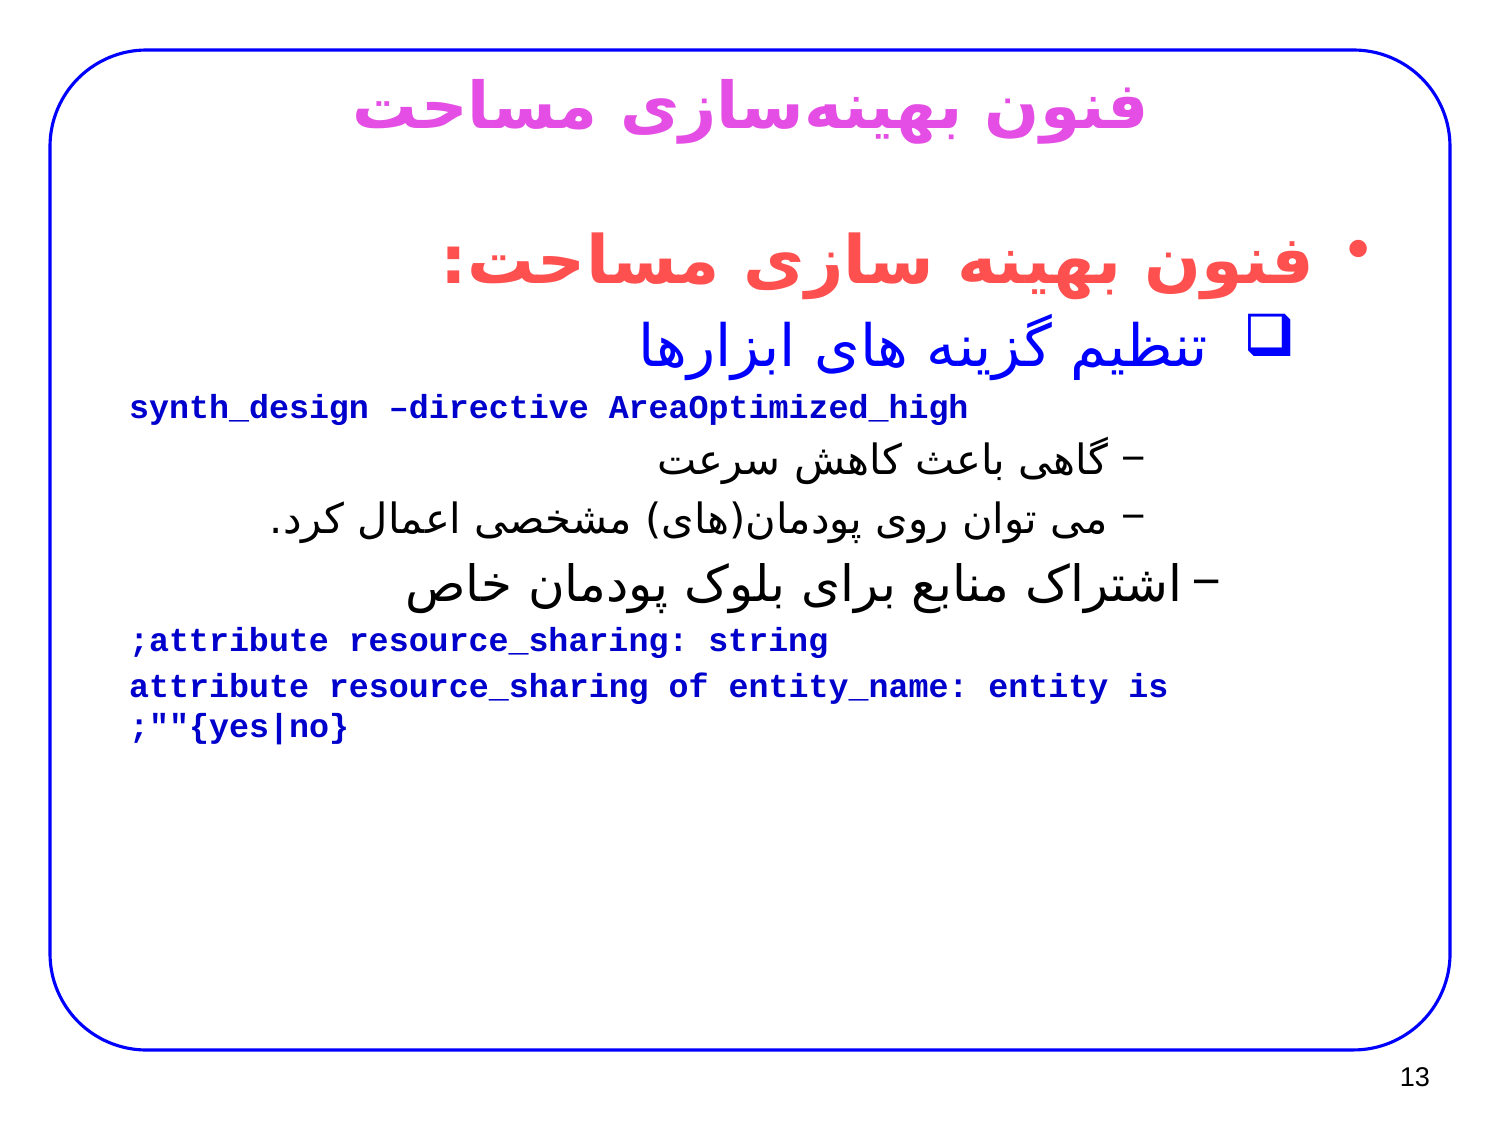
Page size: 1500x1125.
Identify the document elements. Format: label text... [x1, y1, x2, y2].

list فنون بهینه سازی مساحت: تنظیم گزینه های ابزارها synth_design –directive AreaOptimized_high گاهی باعث کاهش سرعت می توان روی پودمان(های) مشخصی اعمال کرد. اشتراک منابع برای بلوک پودمان خاص attribute resource_sharing: string; attribute resource_sharing of entity_name: entity is "{yes|no}"; [112, 208, 1388, 971]
title فنون بهینه‌سازی مساحت [113, 66, 1389, 140]
slide_number 13 [1351, 1047, 1444, 1104]
